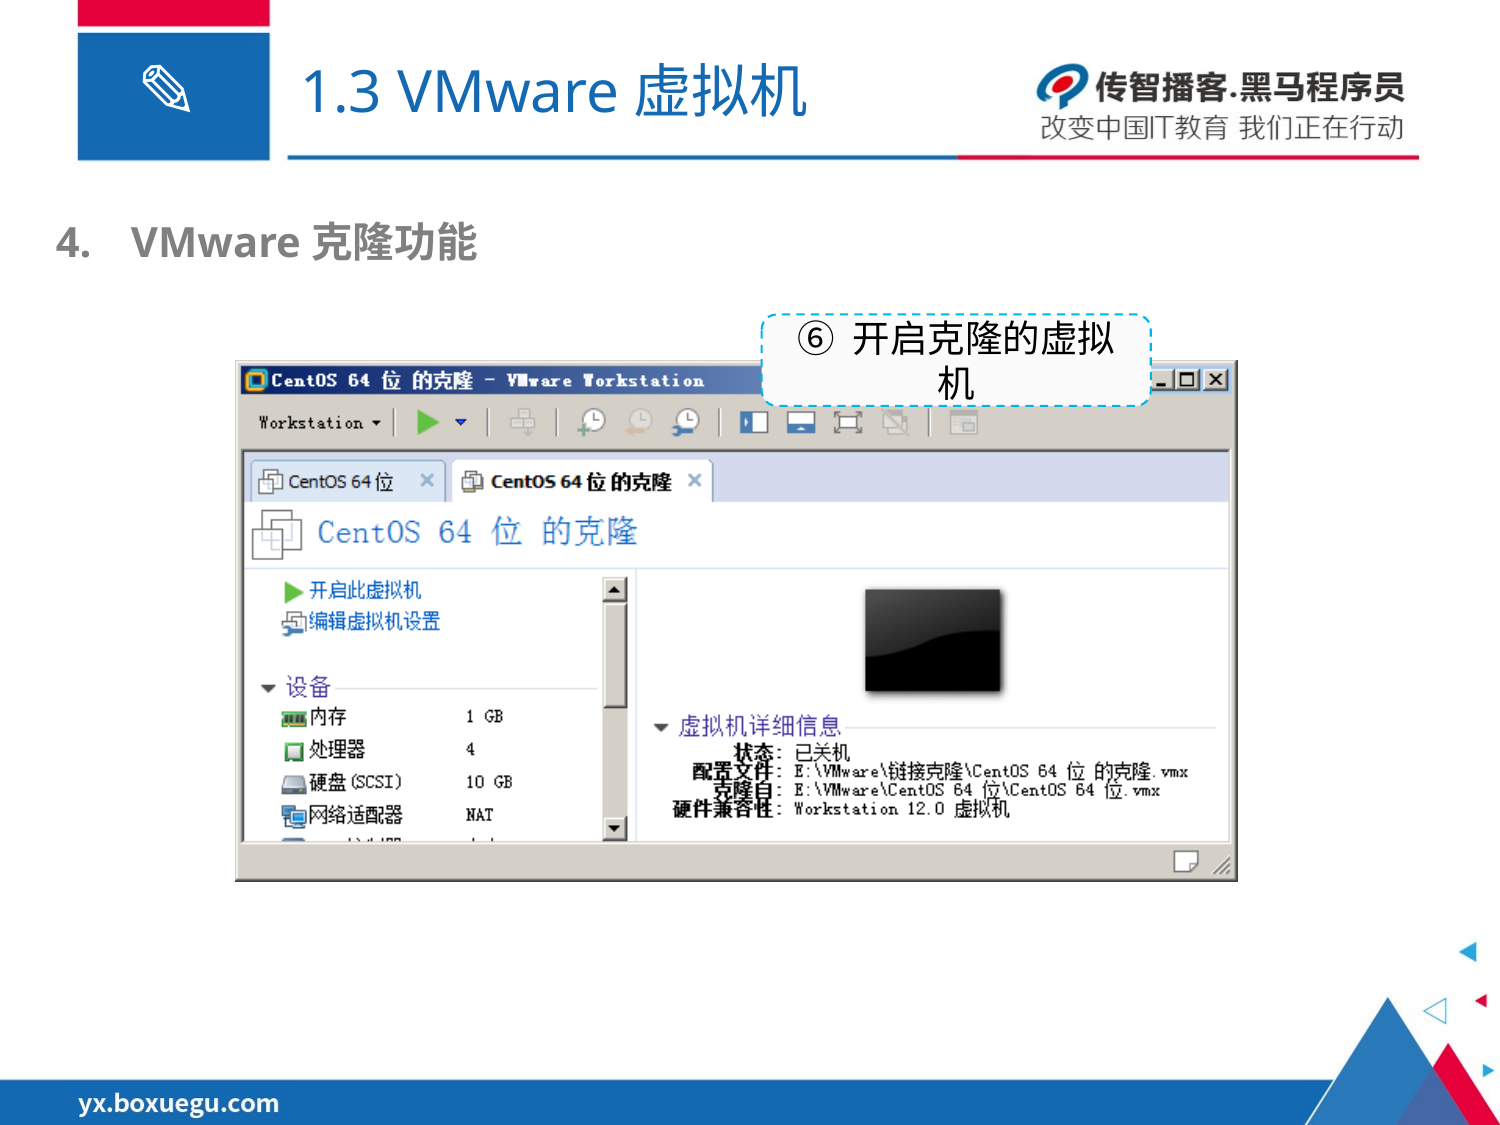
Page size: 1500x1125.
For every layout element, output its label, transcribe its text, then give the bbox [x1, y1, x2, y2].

title 1.3 VMware虚拟机 [285, 25, 1137, 153]
text_box VMware克隆功能 [41, 208, 1424, 274]
picture [0, 0, 1500, 1125]
text_box ⑥ 开启克隆的虚拟机 [759, 312, 1153, 358]
